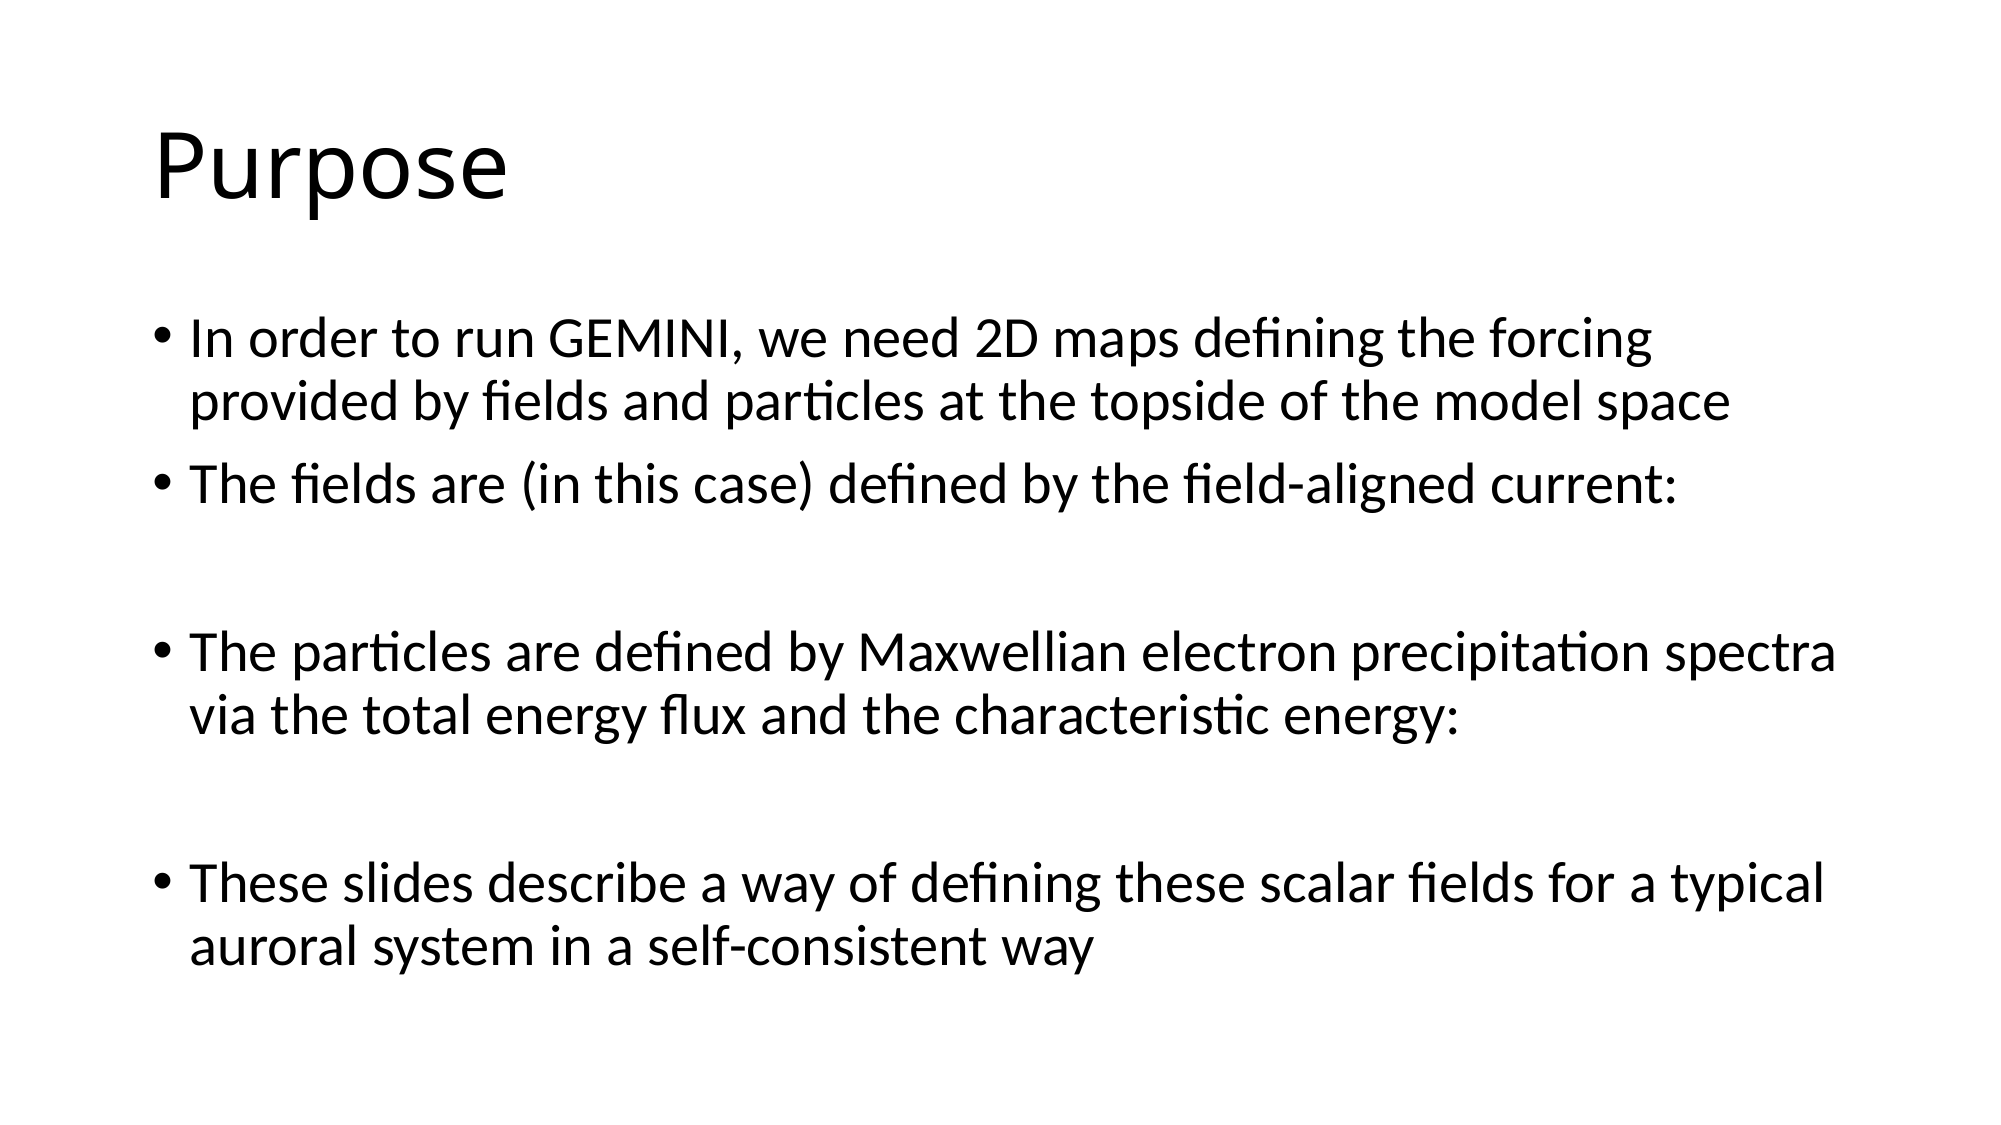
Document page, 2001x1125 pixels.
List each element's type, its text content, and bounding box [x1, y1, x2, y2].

title Purpose [137, 59, 1863, 278]
